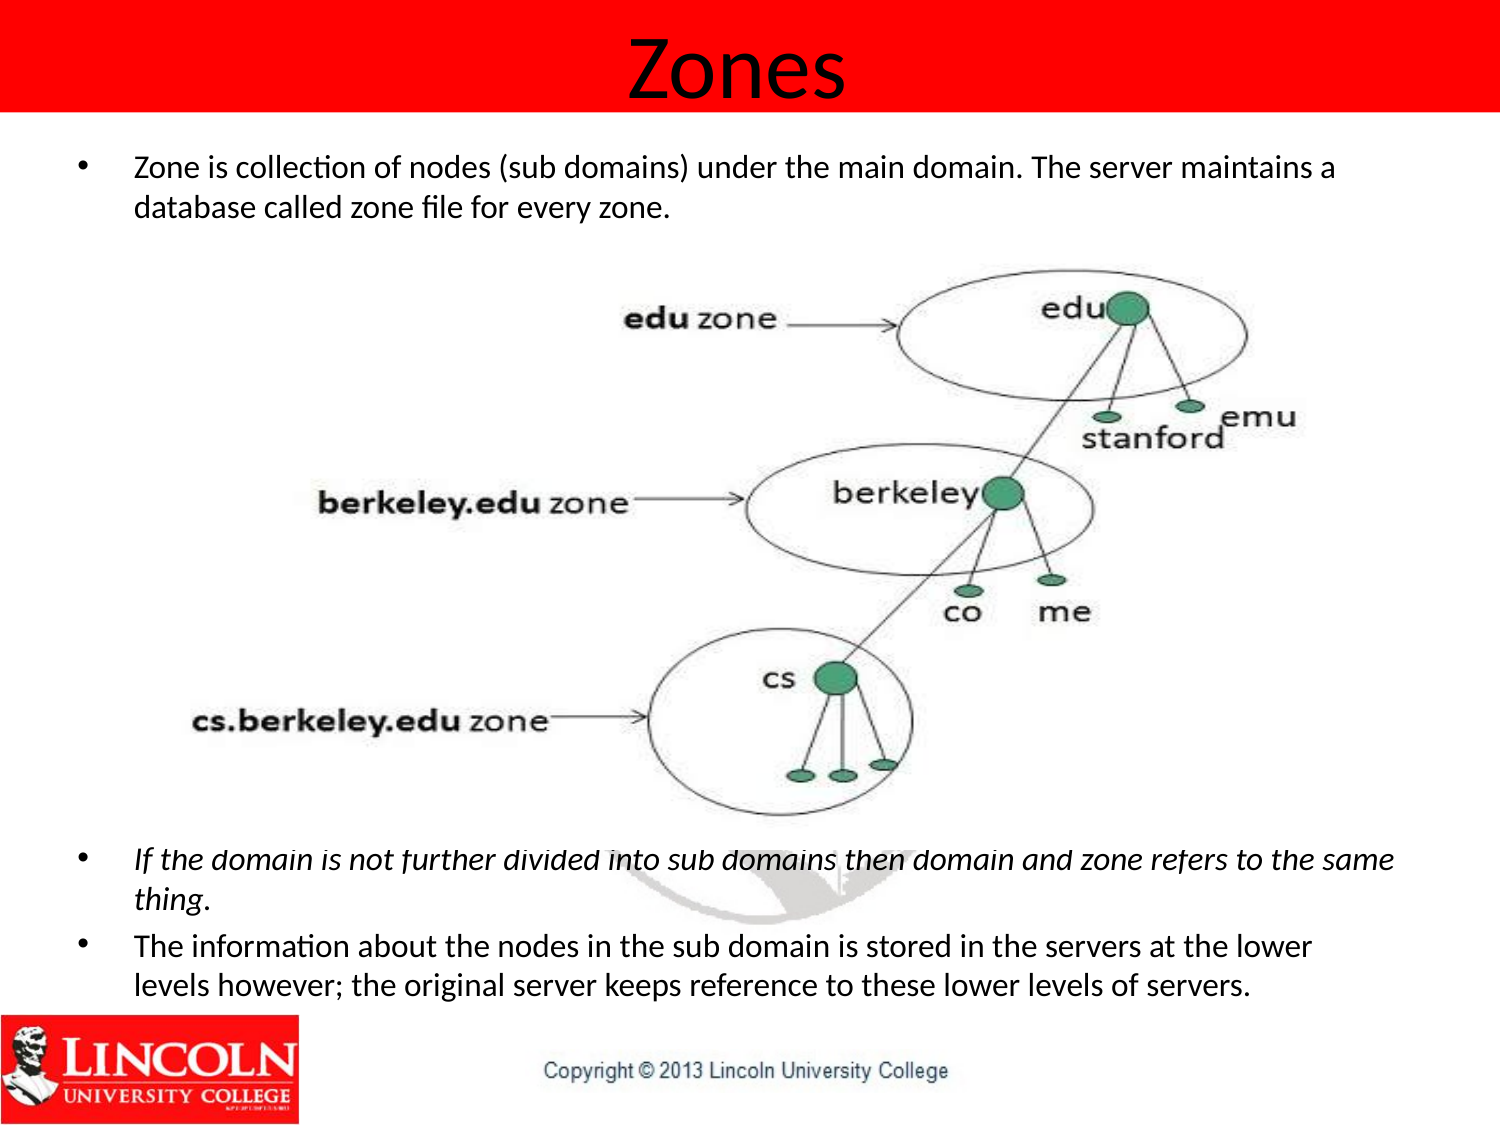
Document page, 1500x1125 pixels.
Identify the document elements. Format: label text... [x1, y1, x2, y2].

list Zone is collection of nodes (sub domains) under the main domain. The server maintains a database called zone file for every zone. If the domain is not further divided into sub domains then domain and zone refers to the same thing. The information about the nodes in the sub domain is stored in the servers at the lower levels however; the original server keeps reference to these lower levels of servers. [62, 137, 1413, 881]
picture [0, 1014, 300, 1125]
picture [525, 1049, 974, 1093]
title Zones [62, 0, 1413, 137]
picture [500, 881, 1004, 950]
picture [174, 237, 1376, 851]
